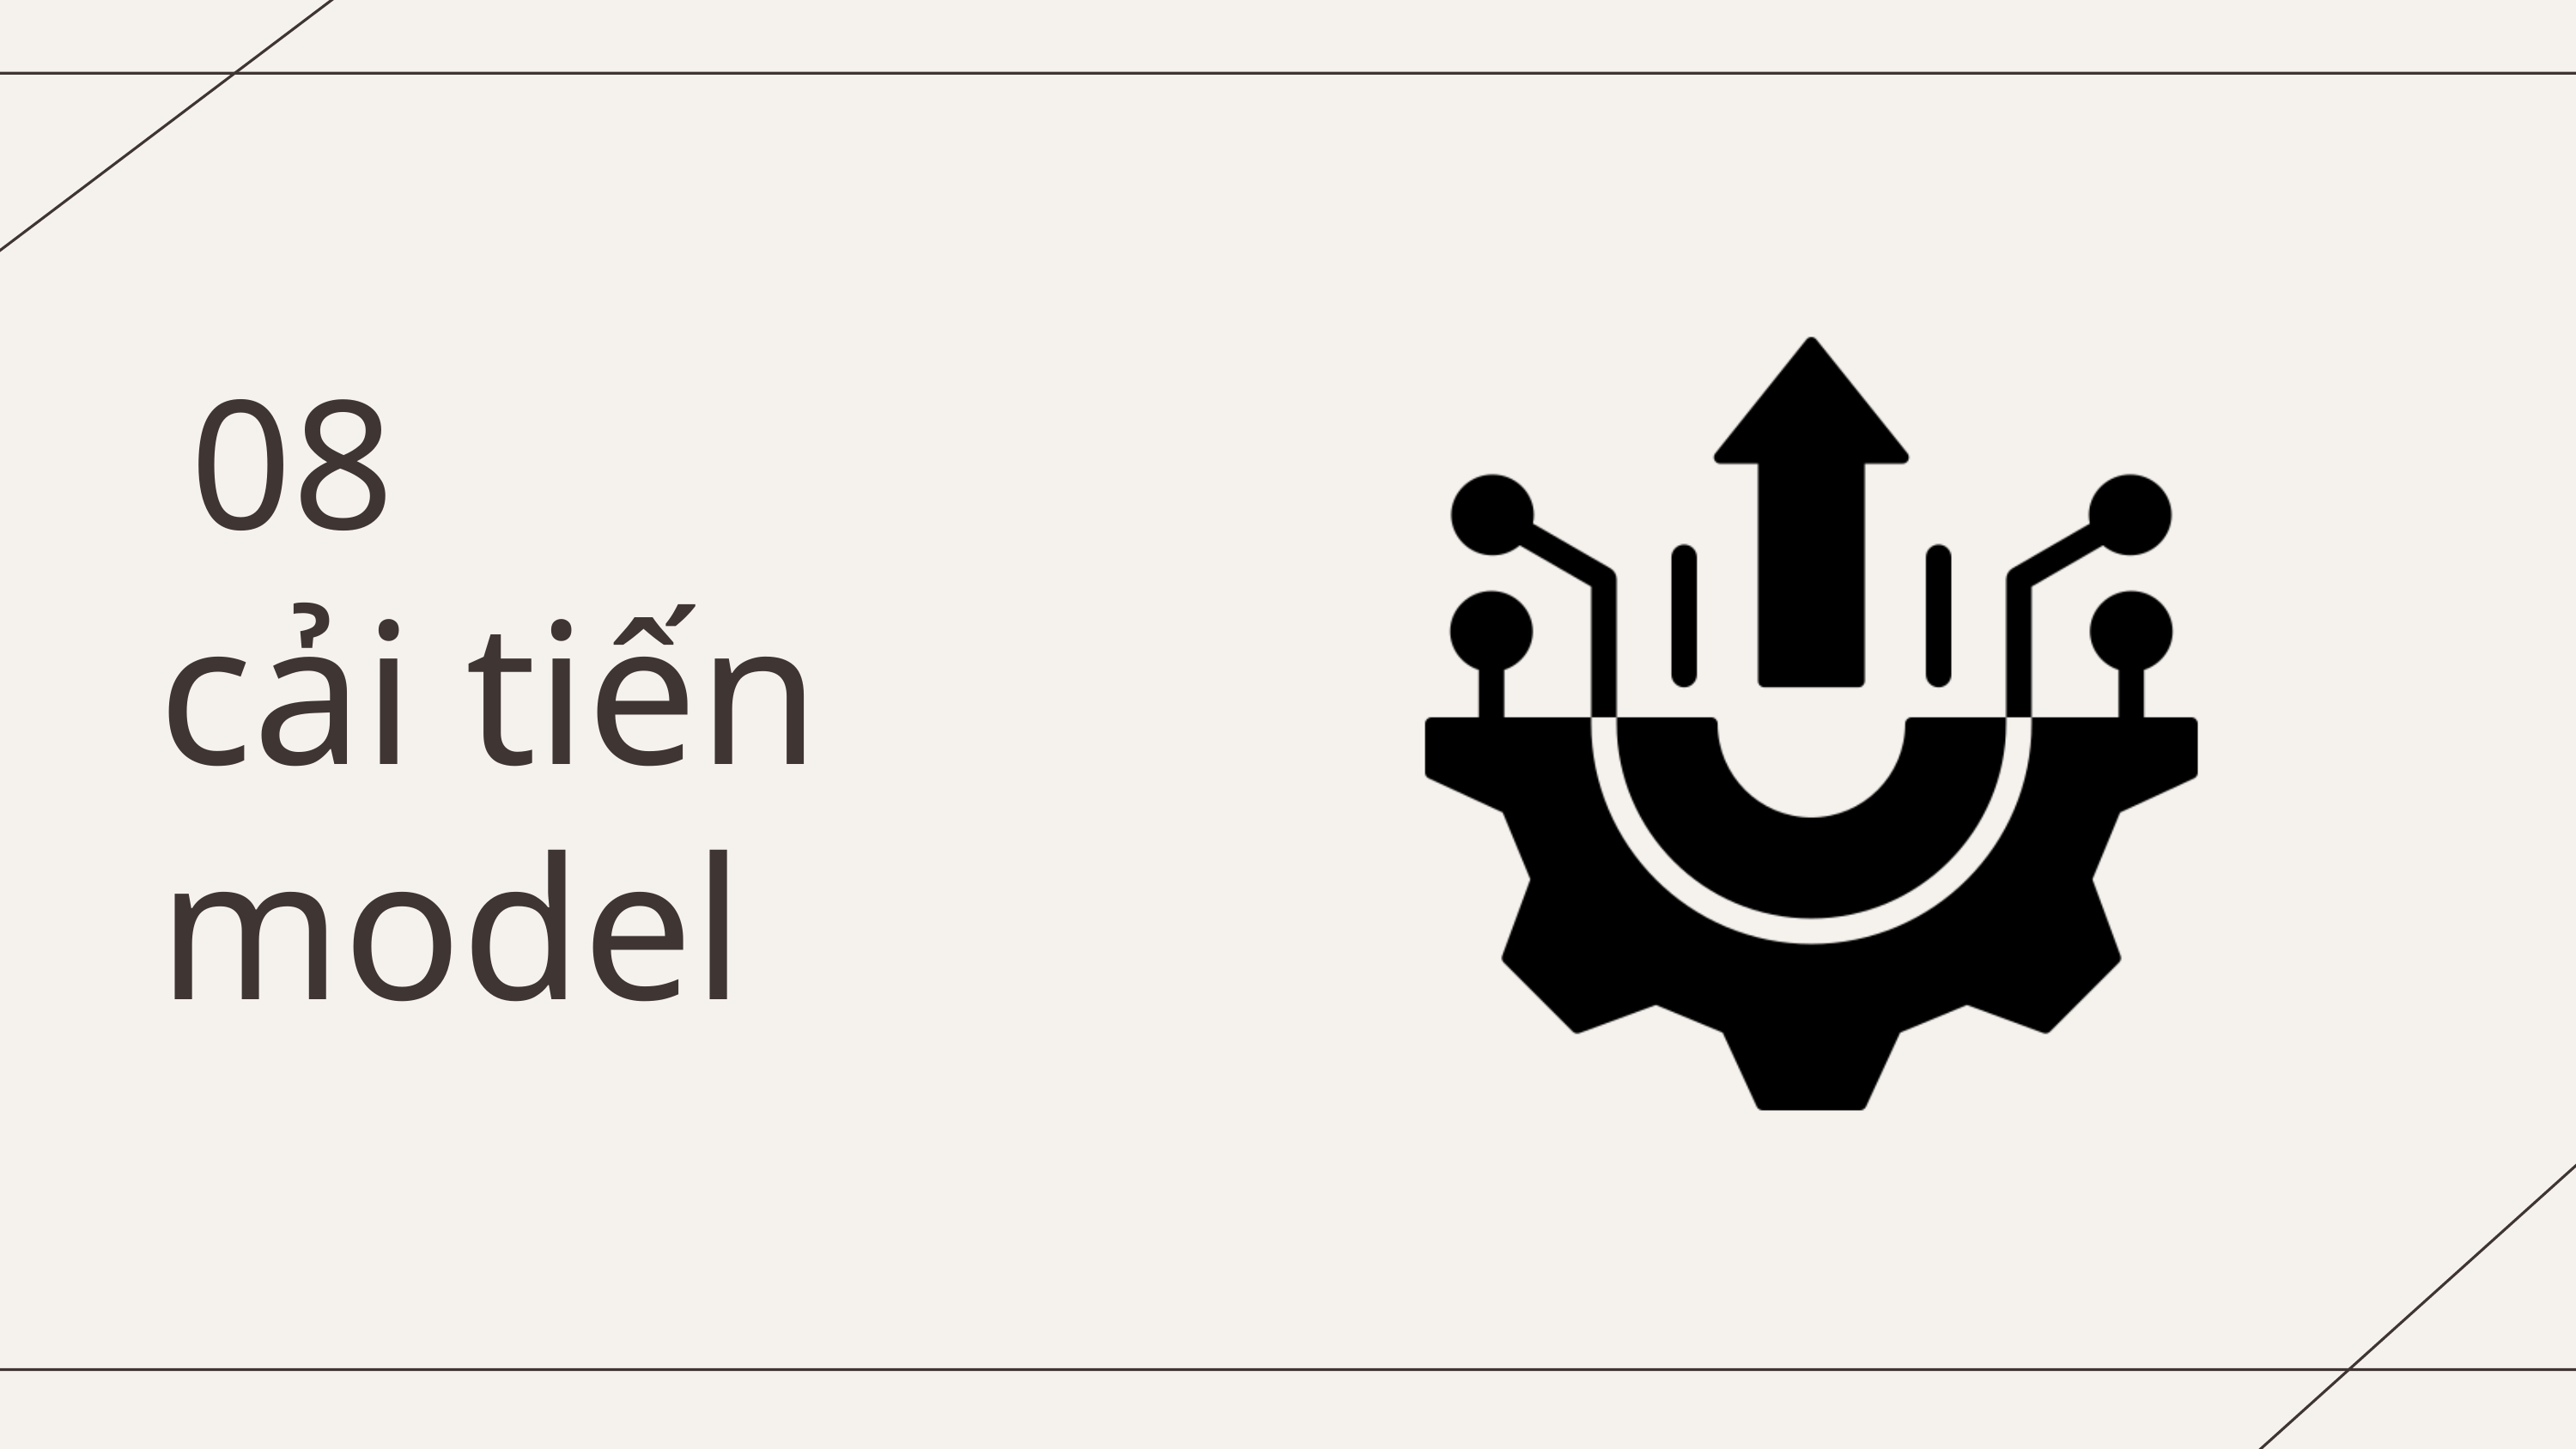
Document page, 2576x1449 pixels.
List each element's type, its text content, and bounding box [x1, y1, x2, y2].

text_box [1405, 317, 2219, 1131]
text_box 08 [158, 349, 427, 565]
text_box cải tiến model [158, 567, 1168, 1040]
